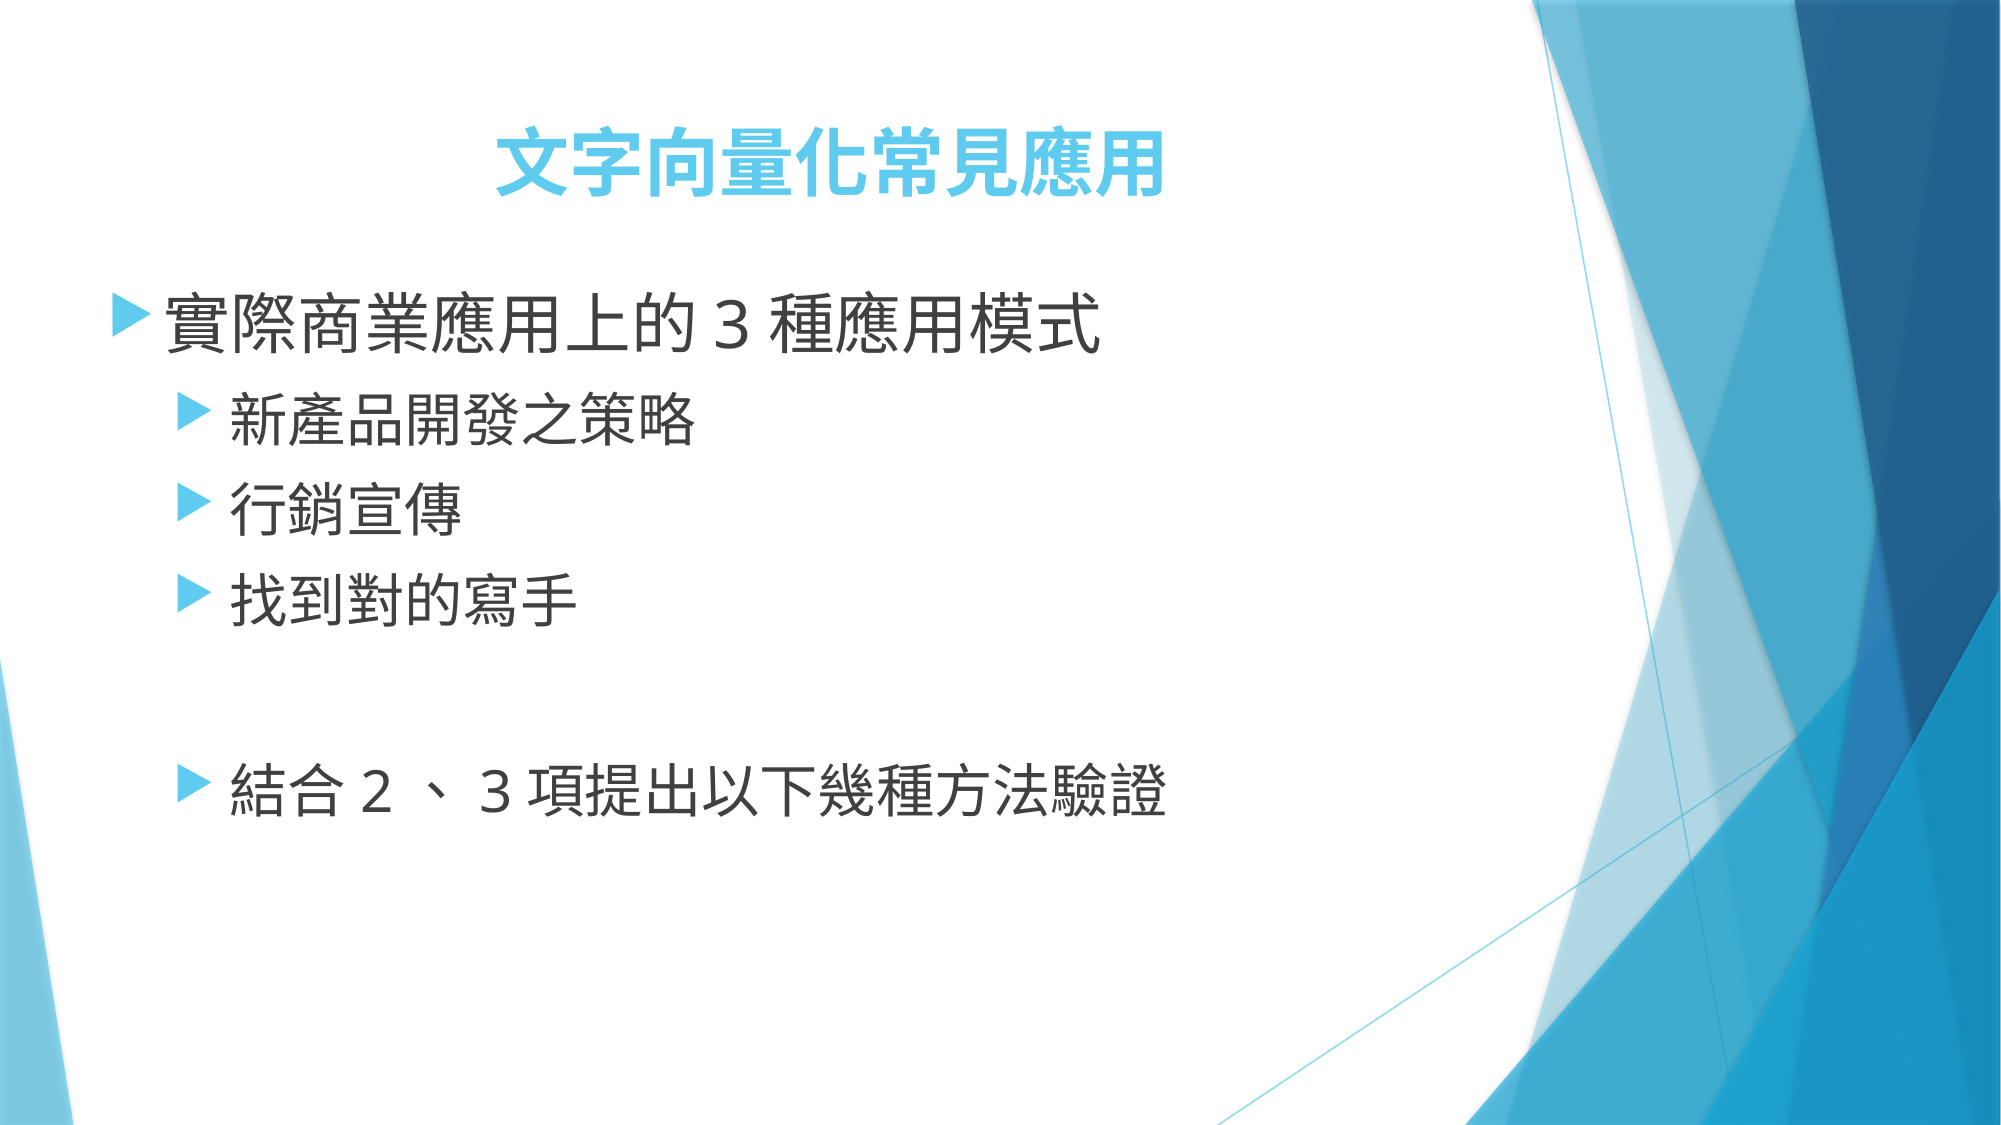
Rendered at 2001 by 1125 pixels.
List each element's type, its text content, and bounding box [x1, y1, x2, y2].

list 實際商業應用上的3種應用模式 新產品開發之策略 行銷宣傳 找到對的寫手 結合2、3項提出以下幾種方法驗證 [92, 274, 1572, 861]
title 文字向量化常見應用 [126, 107, 1537, 274]
